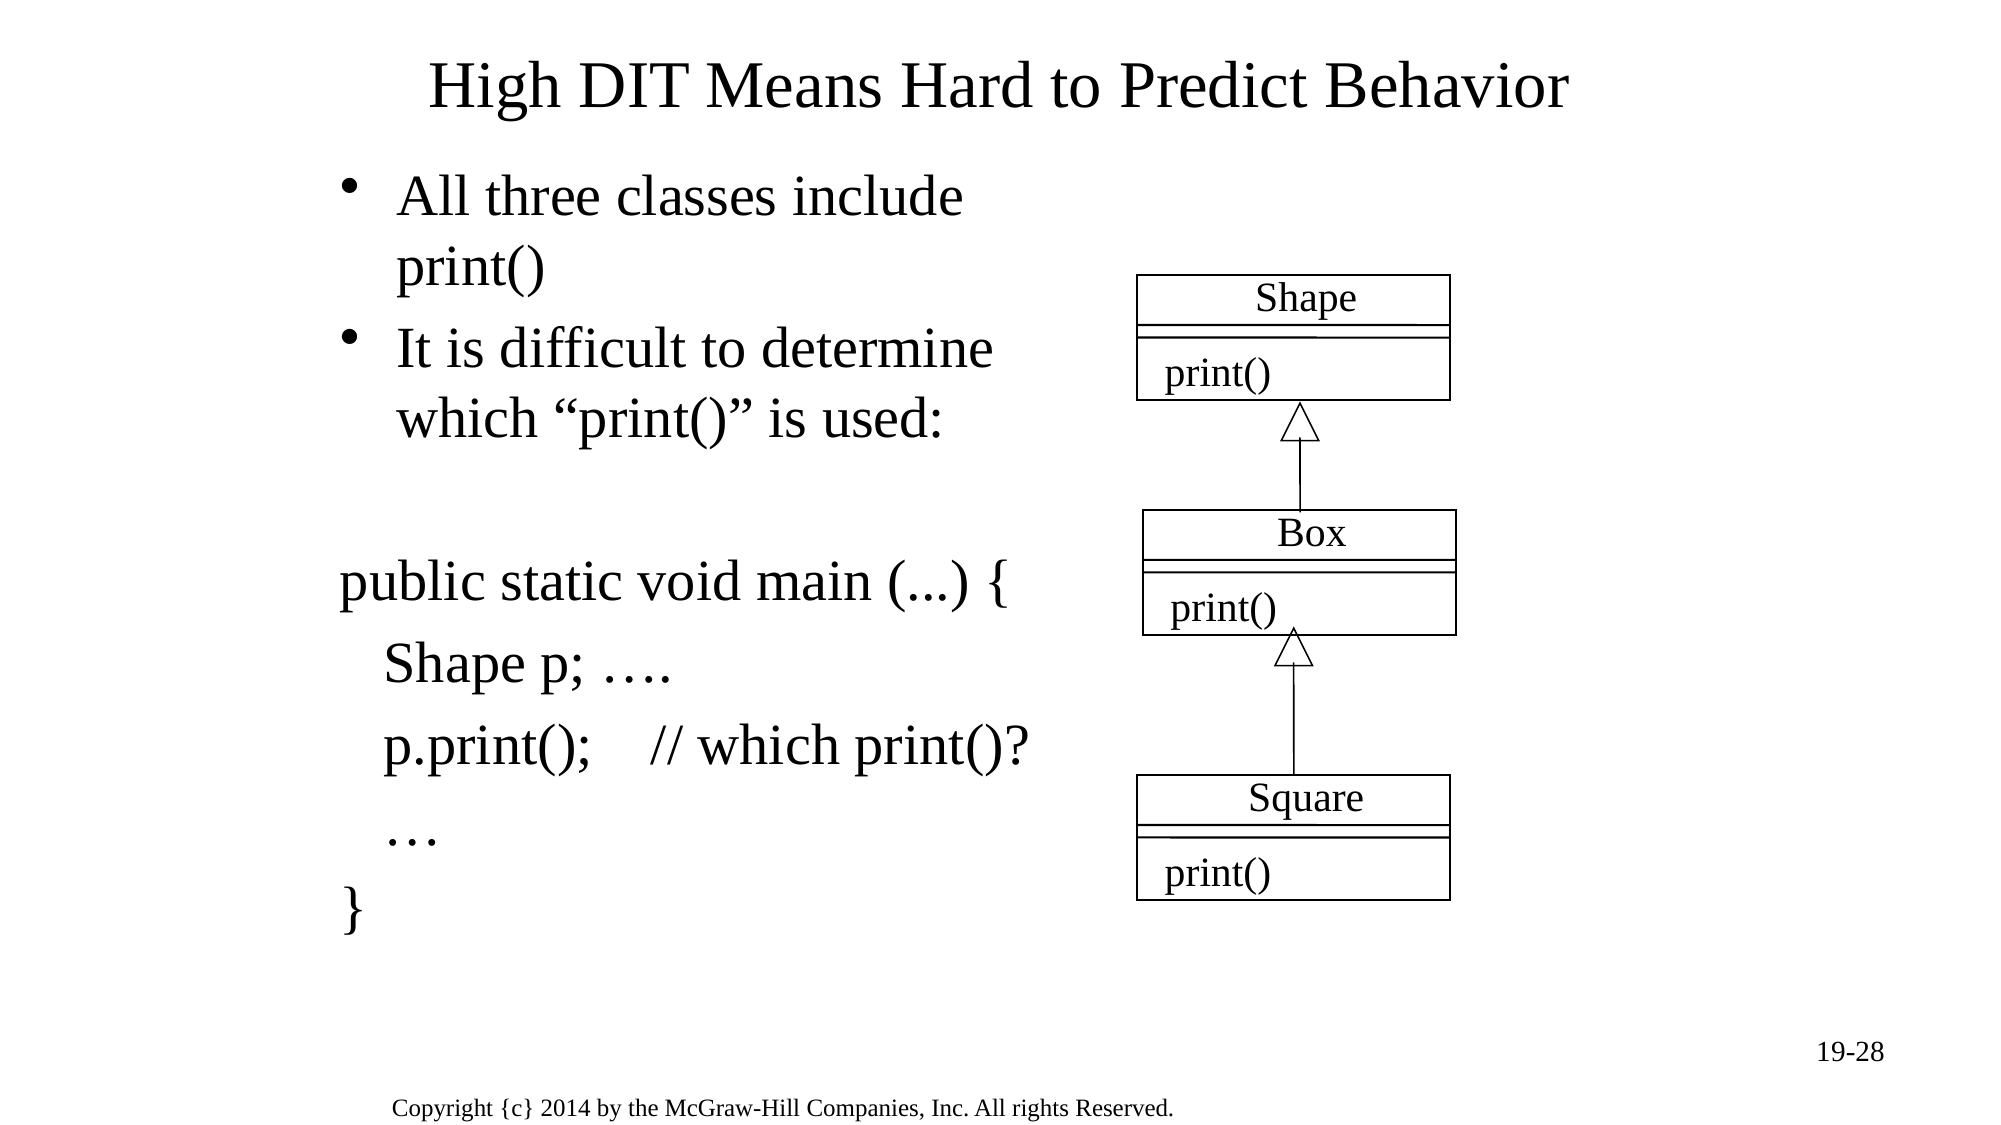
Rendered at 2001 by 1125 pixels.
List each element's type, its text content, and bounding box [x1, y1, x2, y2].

list All three classes include print() It is difficult to determine which “print()” is used: public static void main (...) { Shape p; …. p.print(); // which print()? … } [324, 149, 1095, 1005]
slide_number 19-28 [1433, 1024, 1900, 1103]
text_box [1137, 262, 1456, 903]
title High DIT Means Hard to Predict Behavior [99, 24, 1900, 138]
